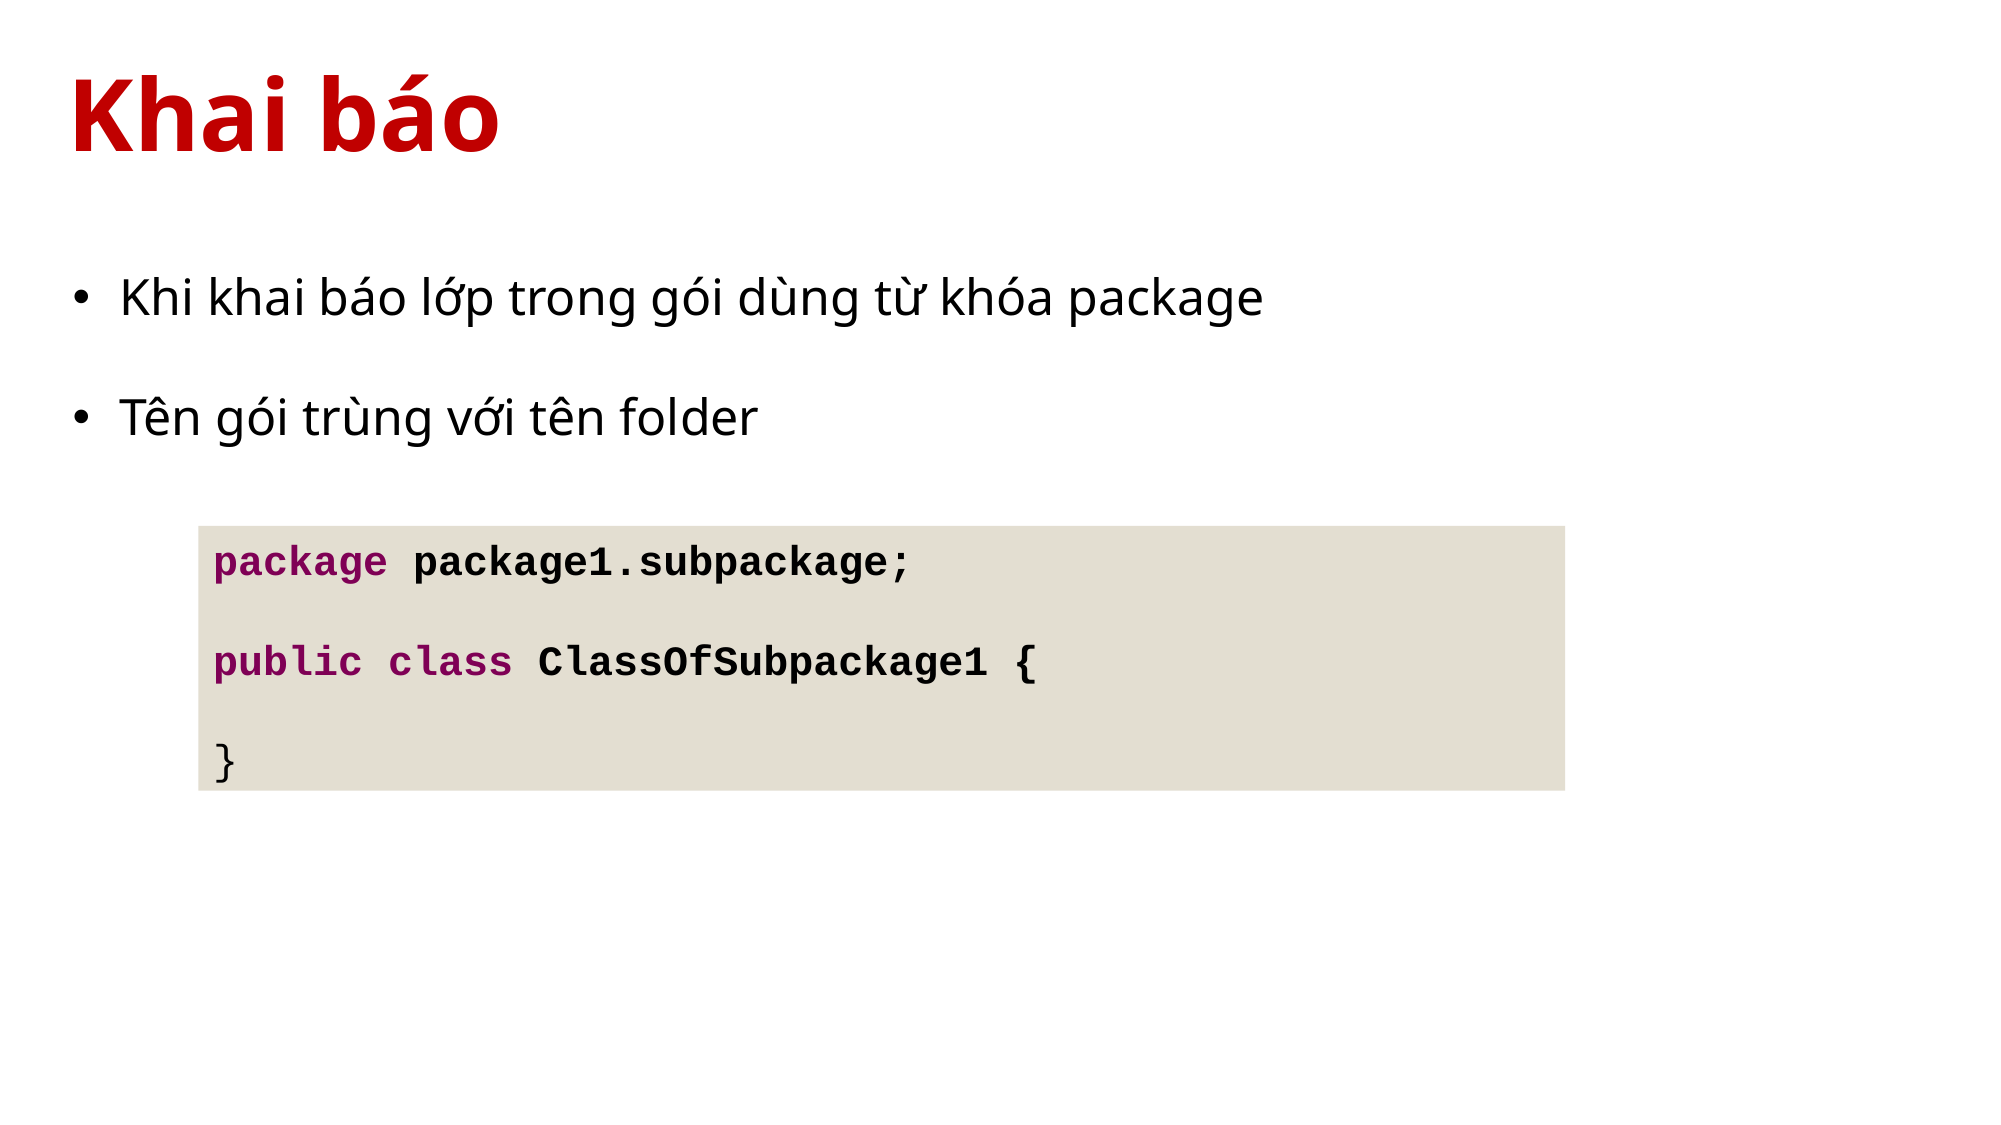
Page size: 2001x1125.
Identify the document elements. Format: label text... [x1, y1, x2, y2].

text_box Khi khai báo lớp trong gói dùng từ khóa package Tên gói trùng với tên folder [57, 198, 1280, 454]
title Khai báo [67, 90, 1933, 151]
text_box package package1.subpackage; public class ClassOfSubpackage1 { } [198, 525, 1566, 791]
